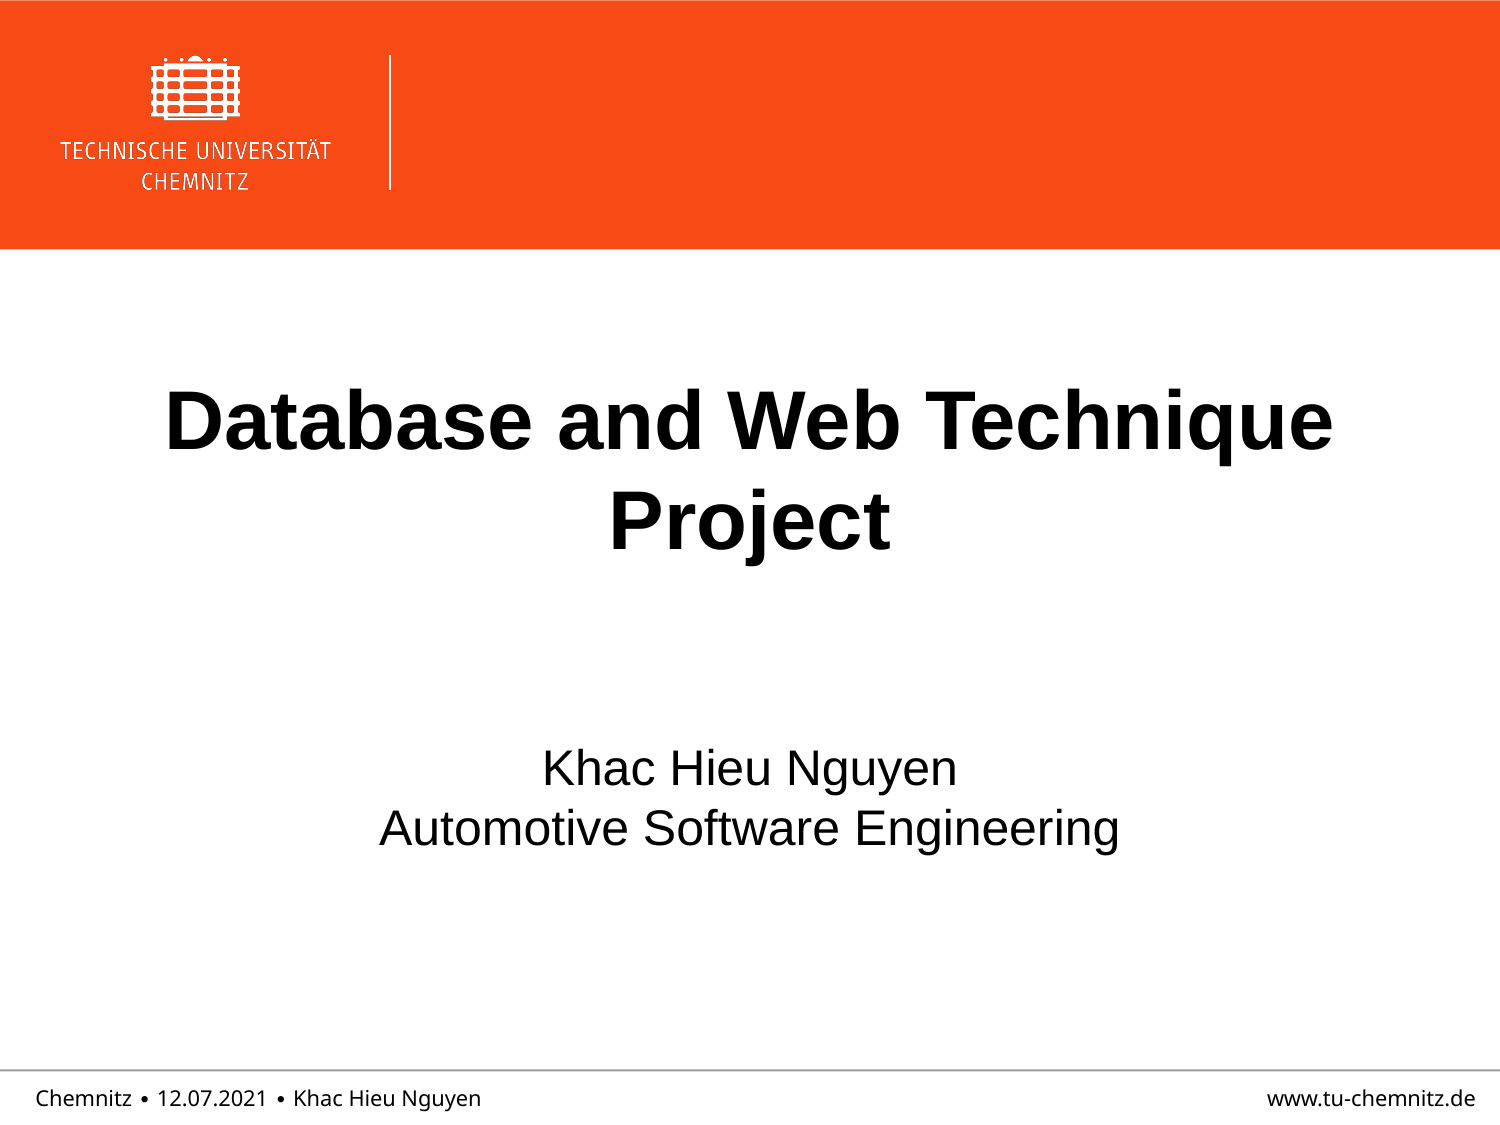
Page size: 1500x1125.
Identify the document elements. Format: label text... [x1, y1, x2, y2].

text_box Database and Web Technique Project [0, 359, 1500, 574]
text_box Khac Hieu Nguyen Automotive Software Engineering [364, 728, 1136, 864]
picture [2, 0, 386, 247]
